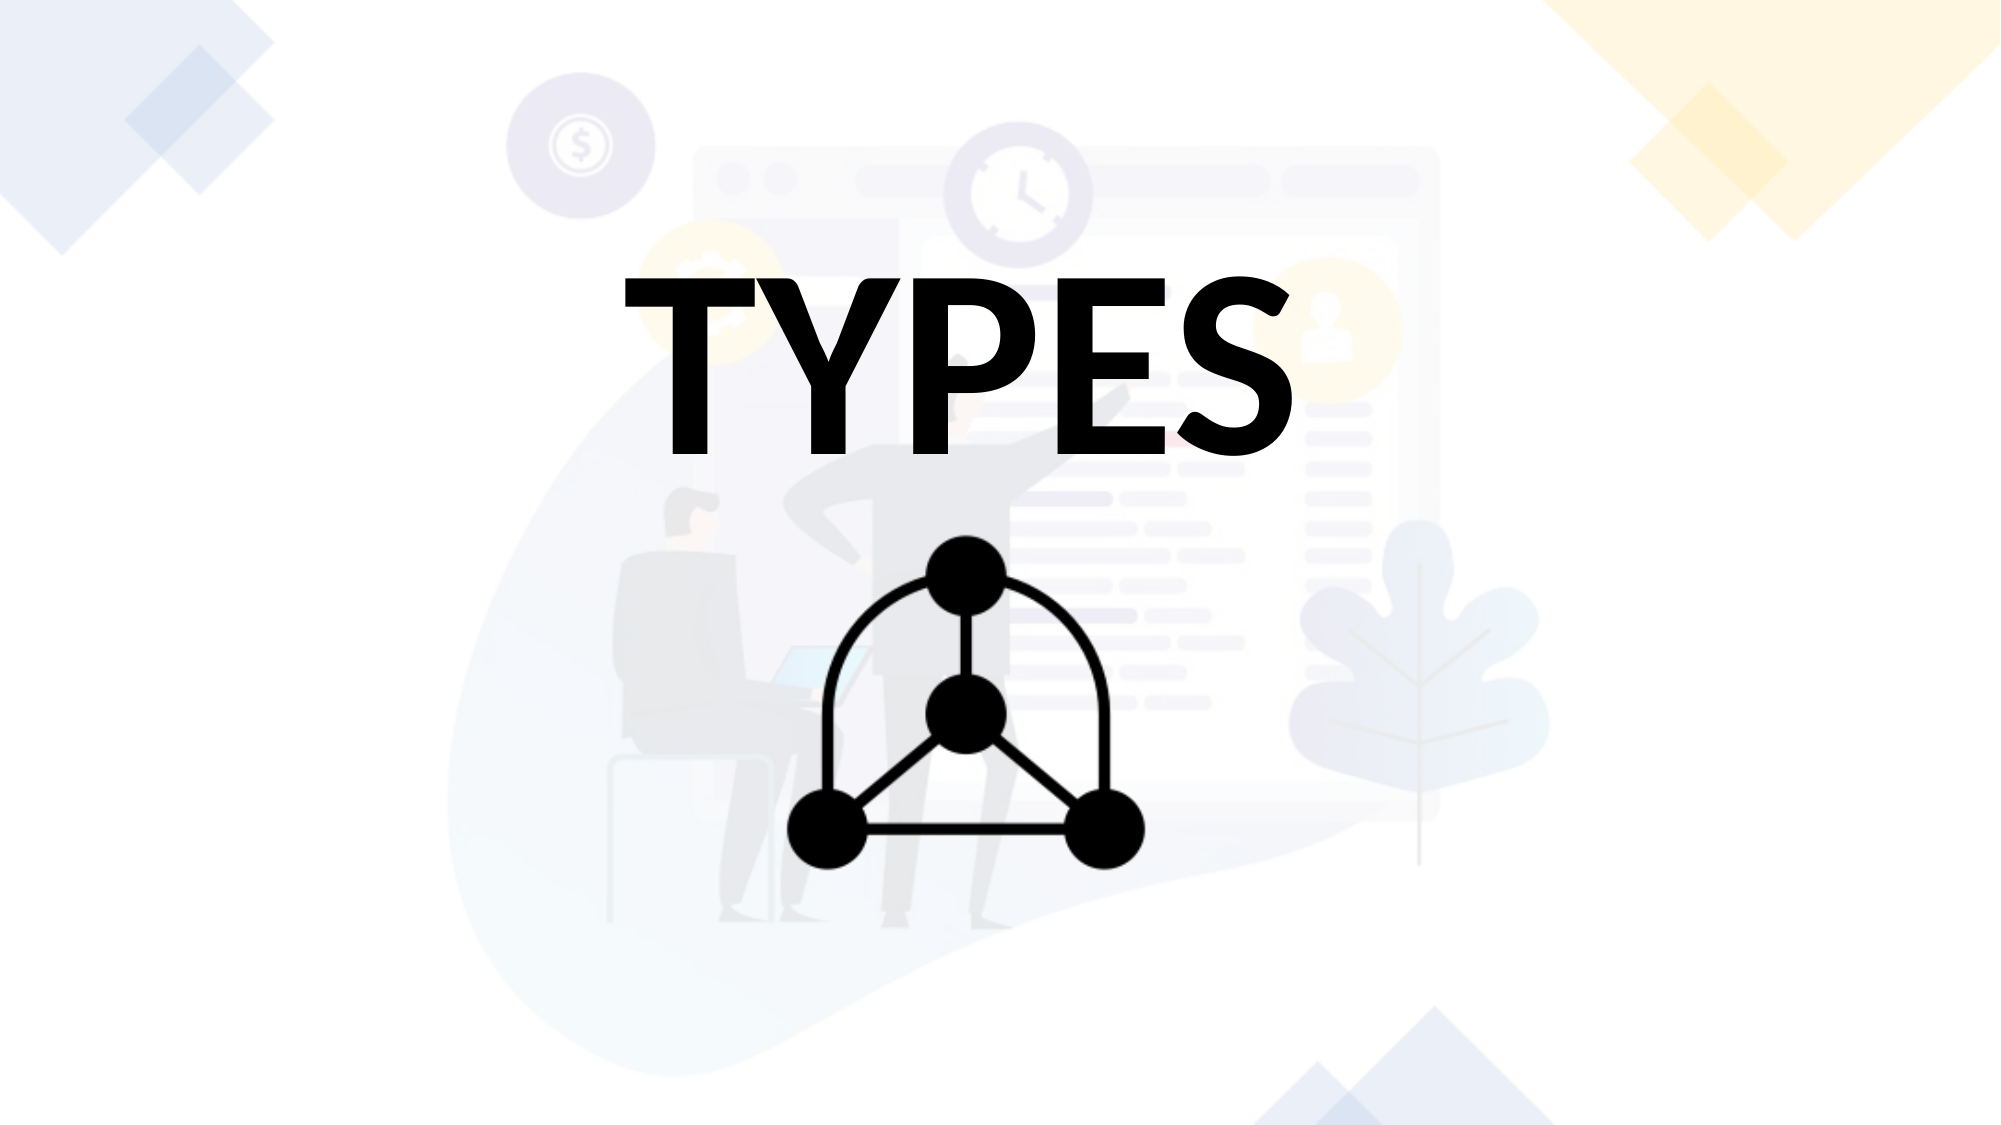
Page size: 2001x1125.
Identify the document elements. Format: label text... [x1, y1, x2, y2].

picture [782, 519, 1151, 887]
text_box TYPES [609, 175, 1324, 516]
